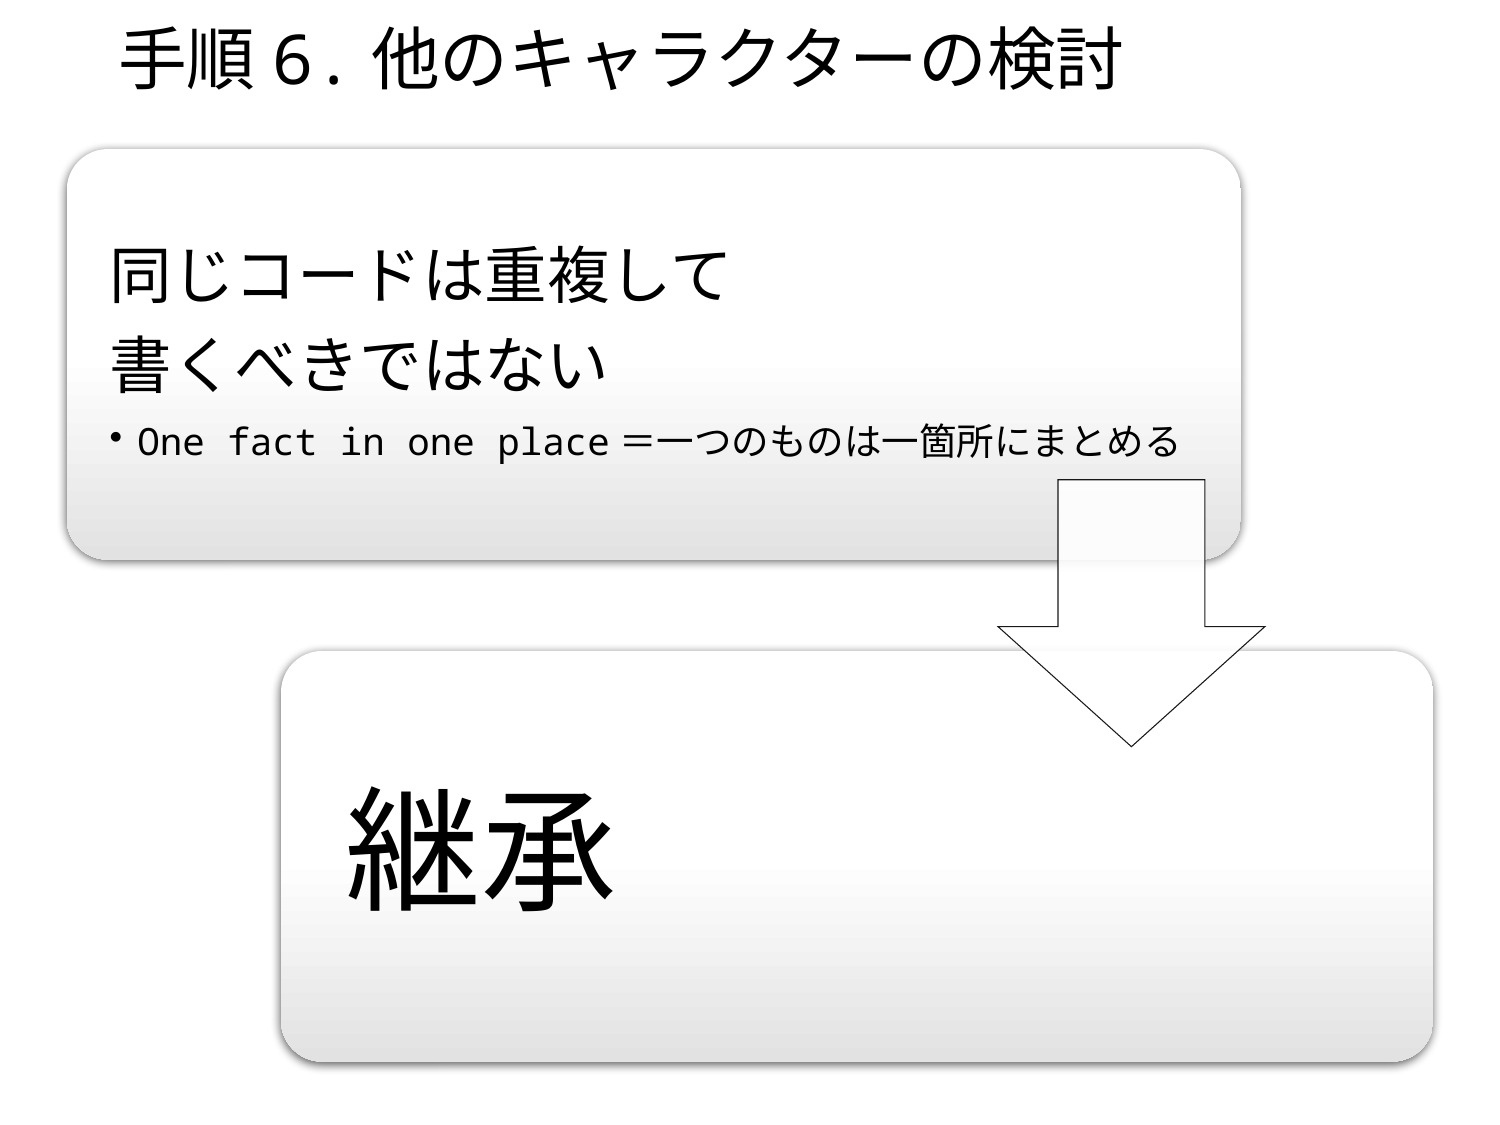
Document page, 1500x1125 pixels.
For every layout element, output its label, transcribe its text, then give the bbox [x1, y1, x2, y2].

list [72, 148, 1428, 1062]
title 手順6.他のキャラクターの検討 [103, 3, 1397, 122]
